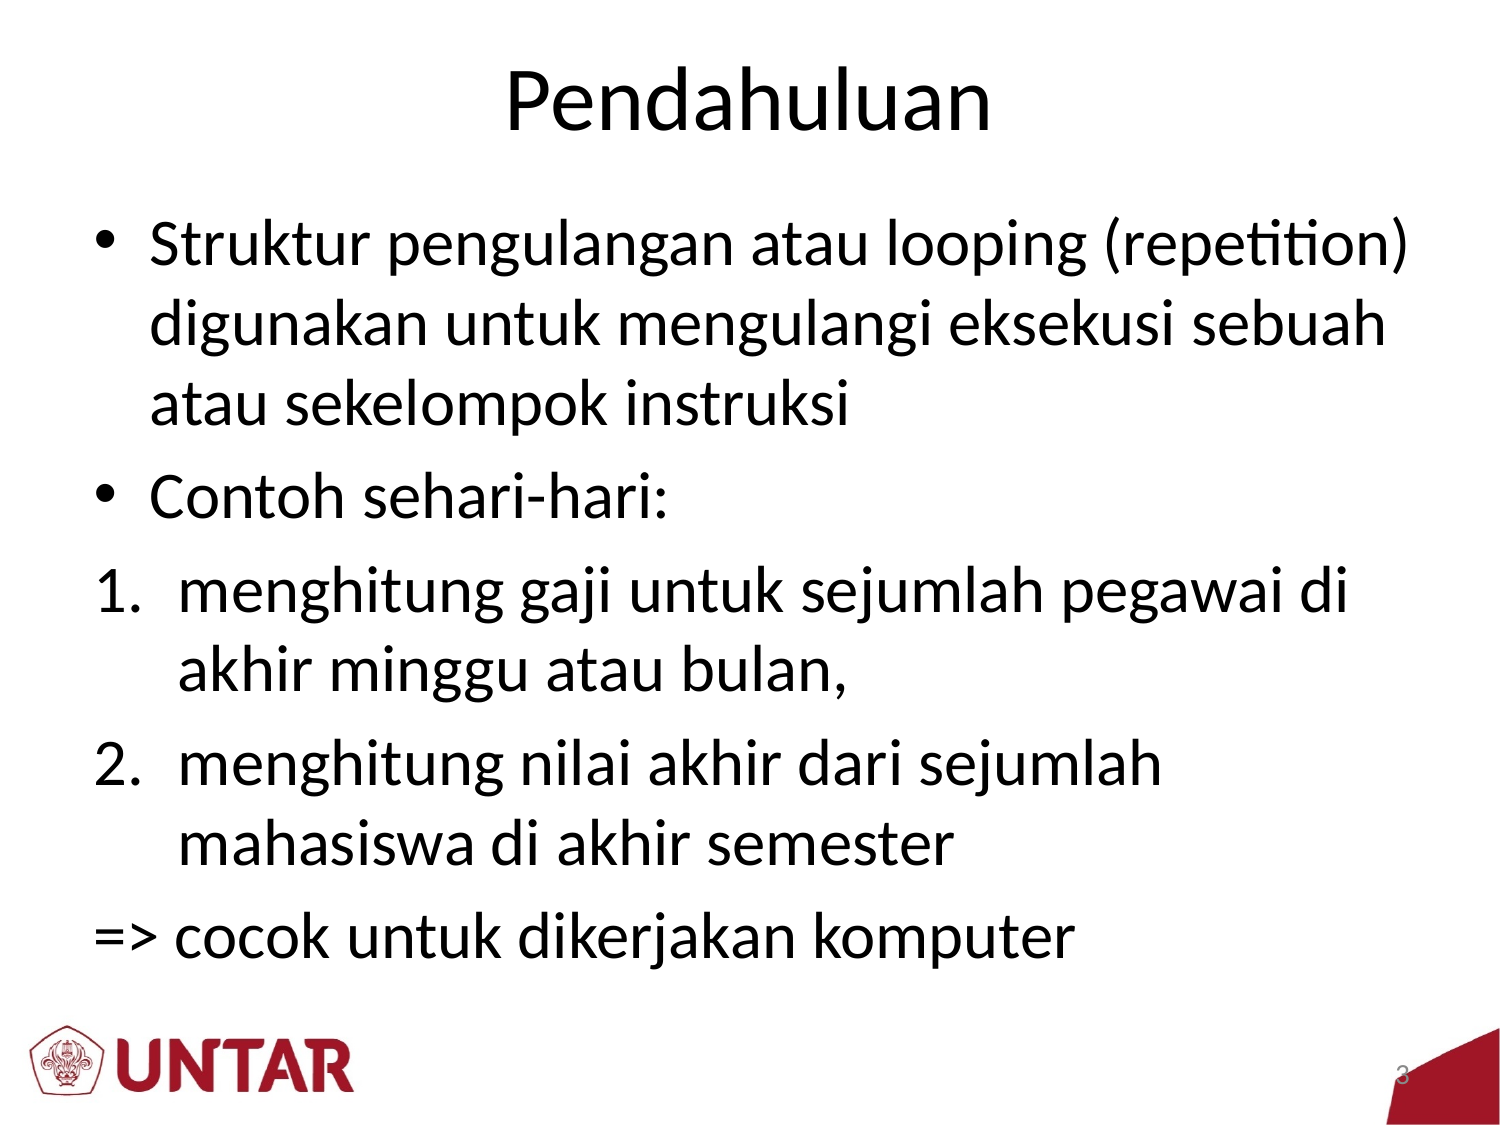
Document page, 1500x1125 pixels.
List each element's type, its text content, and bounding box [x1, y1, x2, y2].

picture [0, 0, 1500, 1125]
list Struktur pengulangan atau looping (repetition) digunakan untuk mengulangi eksekusi sebuah atau sekelompok instruksi Contoh sehari-hari: menghitung gaji untuk sejumlah pegawai di akhir minggu atau bulan, menghitung nilai akhir dari sejumlah mahasiswa di akhir semester => cocok untuk dikerjakan komputer [78, 191, 1429, 934]
slide_number 3 [1074, 1042, 1425, 1103]
title Pendahuluan [75, 0, 1425, 188]
